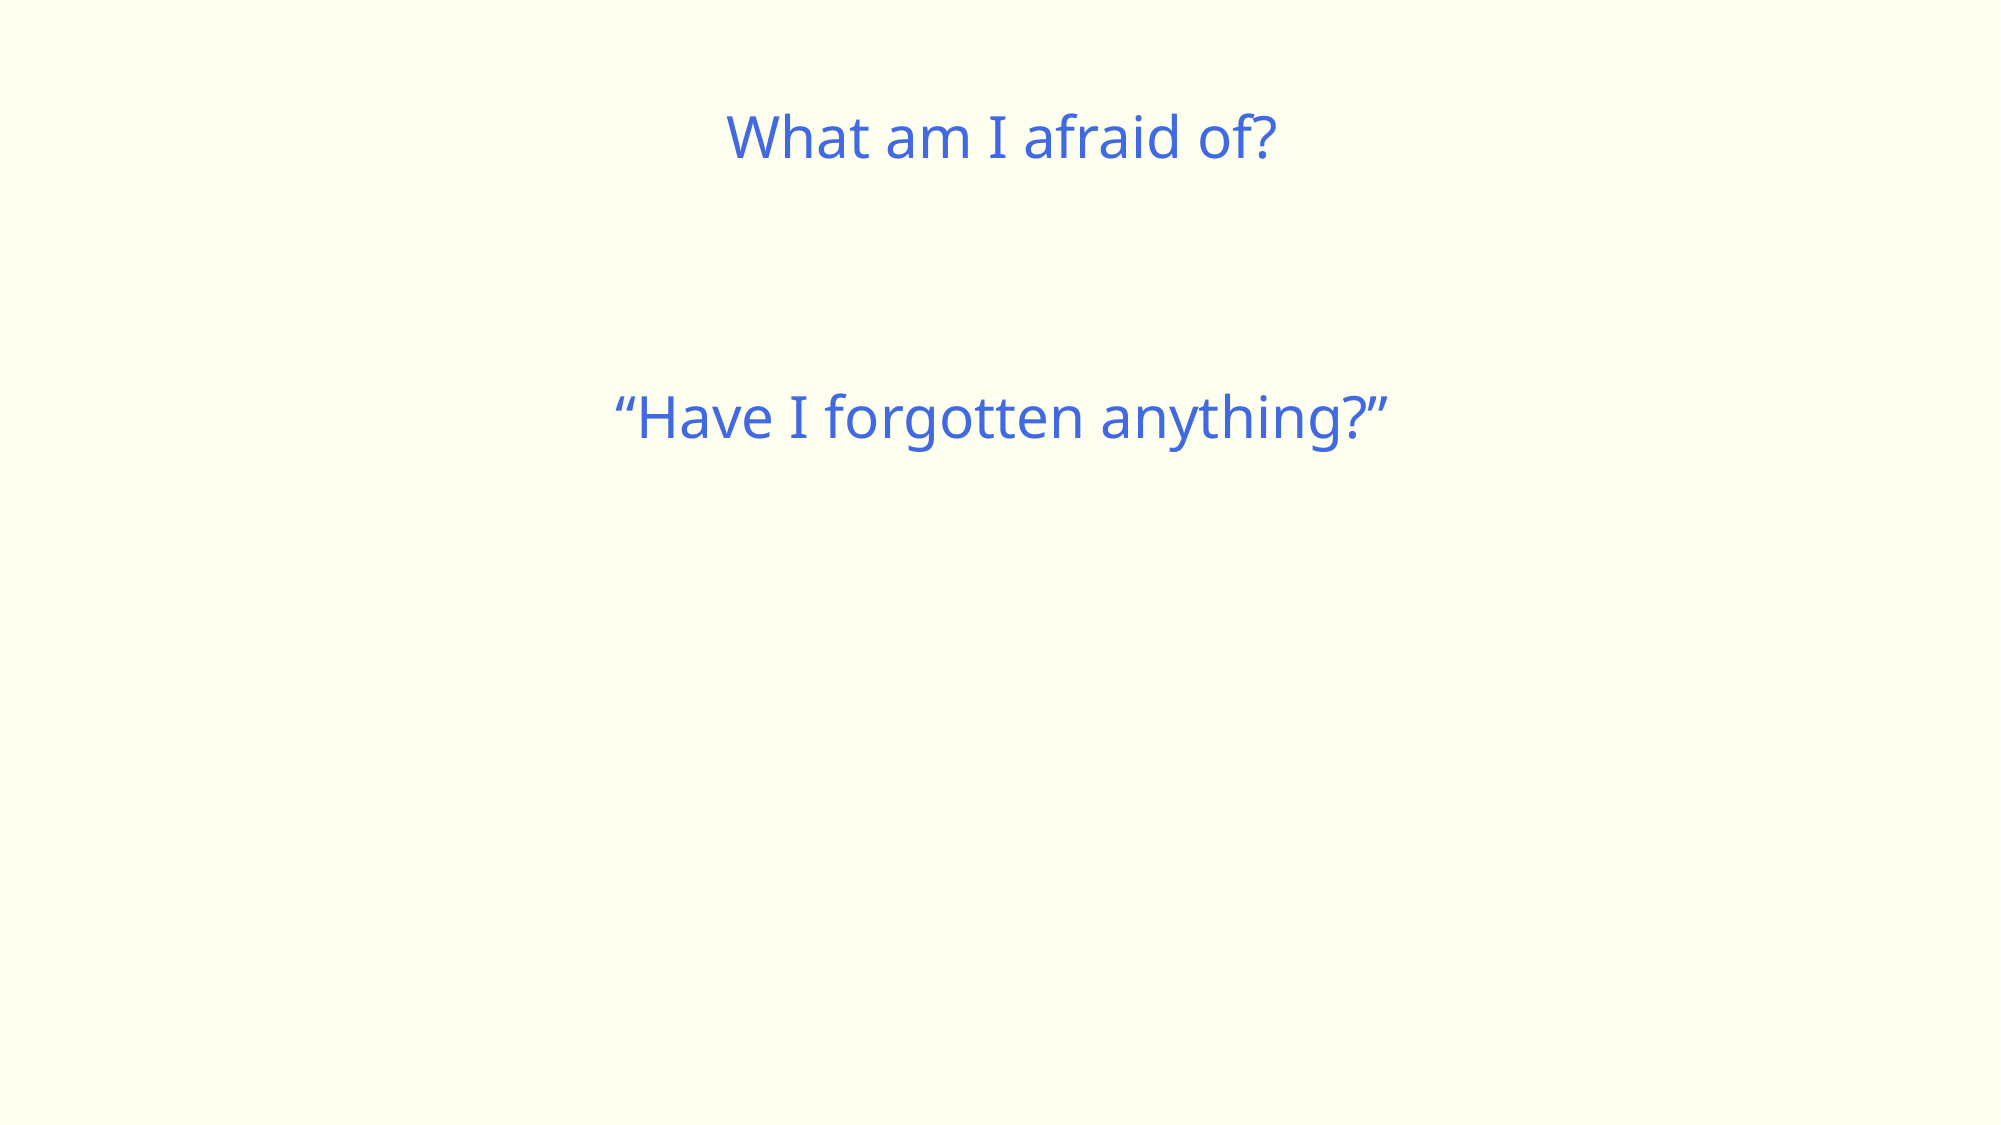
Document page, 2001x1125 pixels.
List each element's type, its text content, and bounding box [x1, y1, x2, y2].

list What am I afraid of? “Have I forgotten anything?” [31, 29, 1974, 1020]
